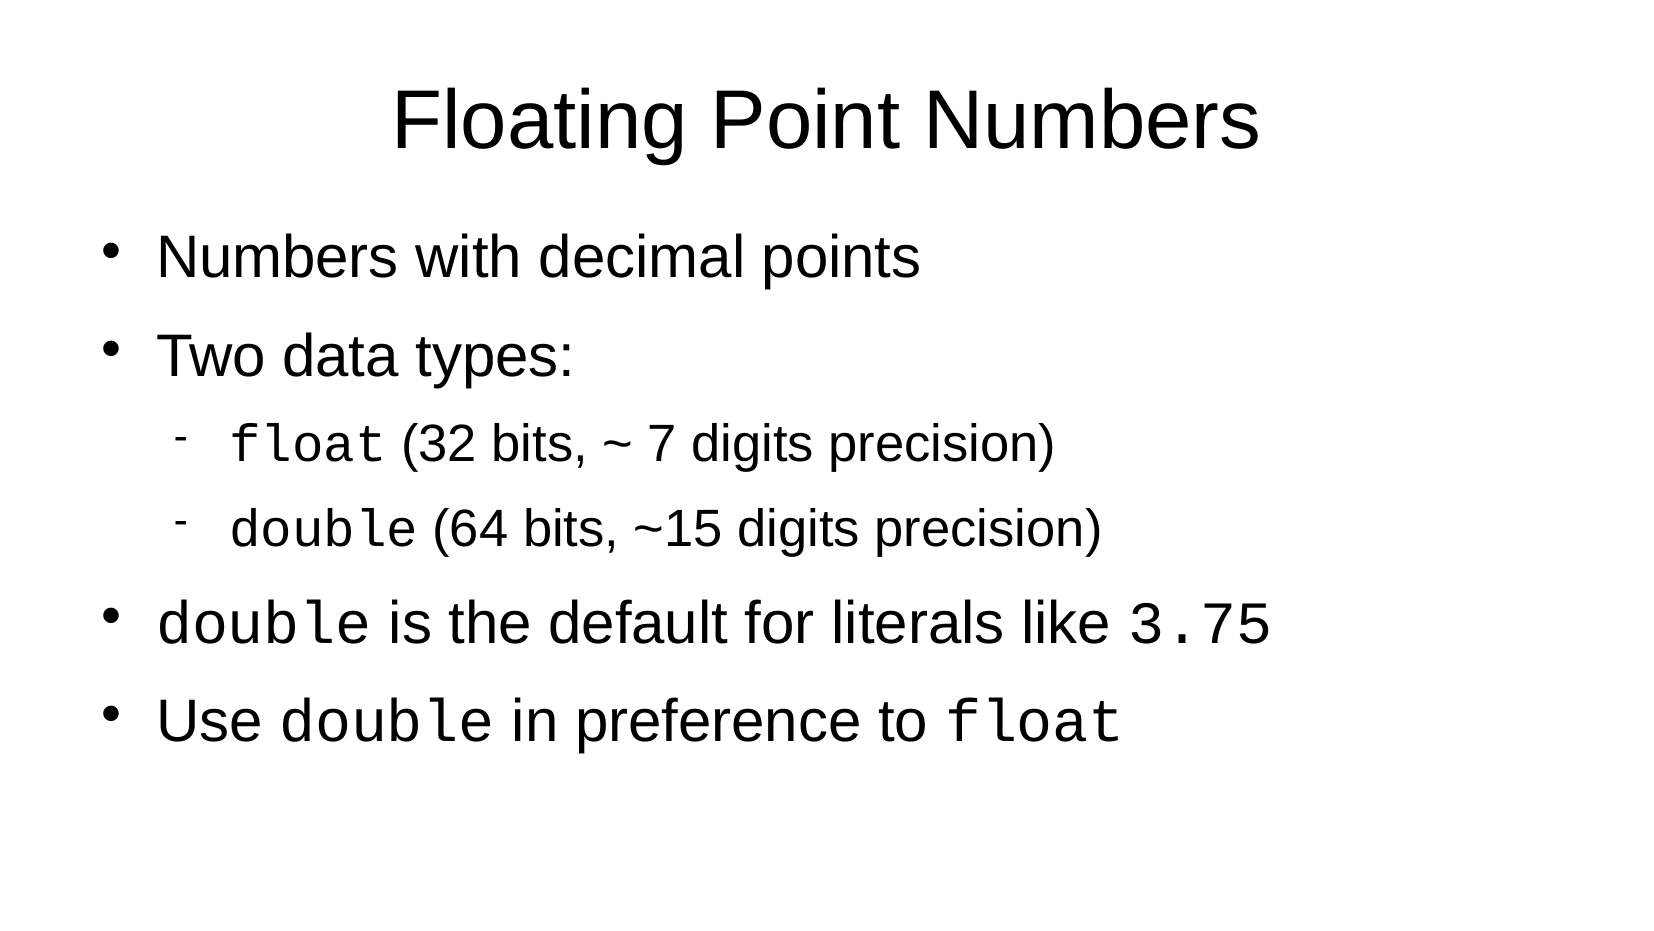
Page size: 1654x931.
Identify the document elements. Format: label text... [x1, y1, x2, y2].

text_box Floating Point Numbers [82, 37, 1571, 193]
text_box Numbers with decimal points Two data types: float (32 bits, ~ 7 digits precision) double (64 bits, ~15 digits precision) double is the default for literals like 3.75 Use double in preference to float [82, 217, 1571, 757]
